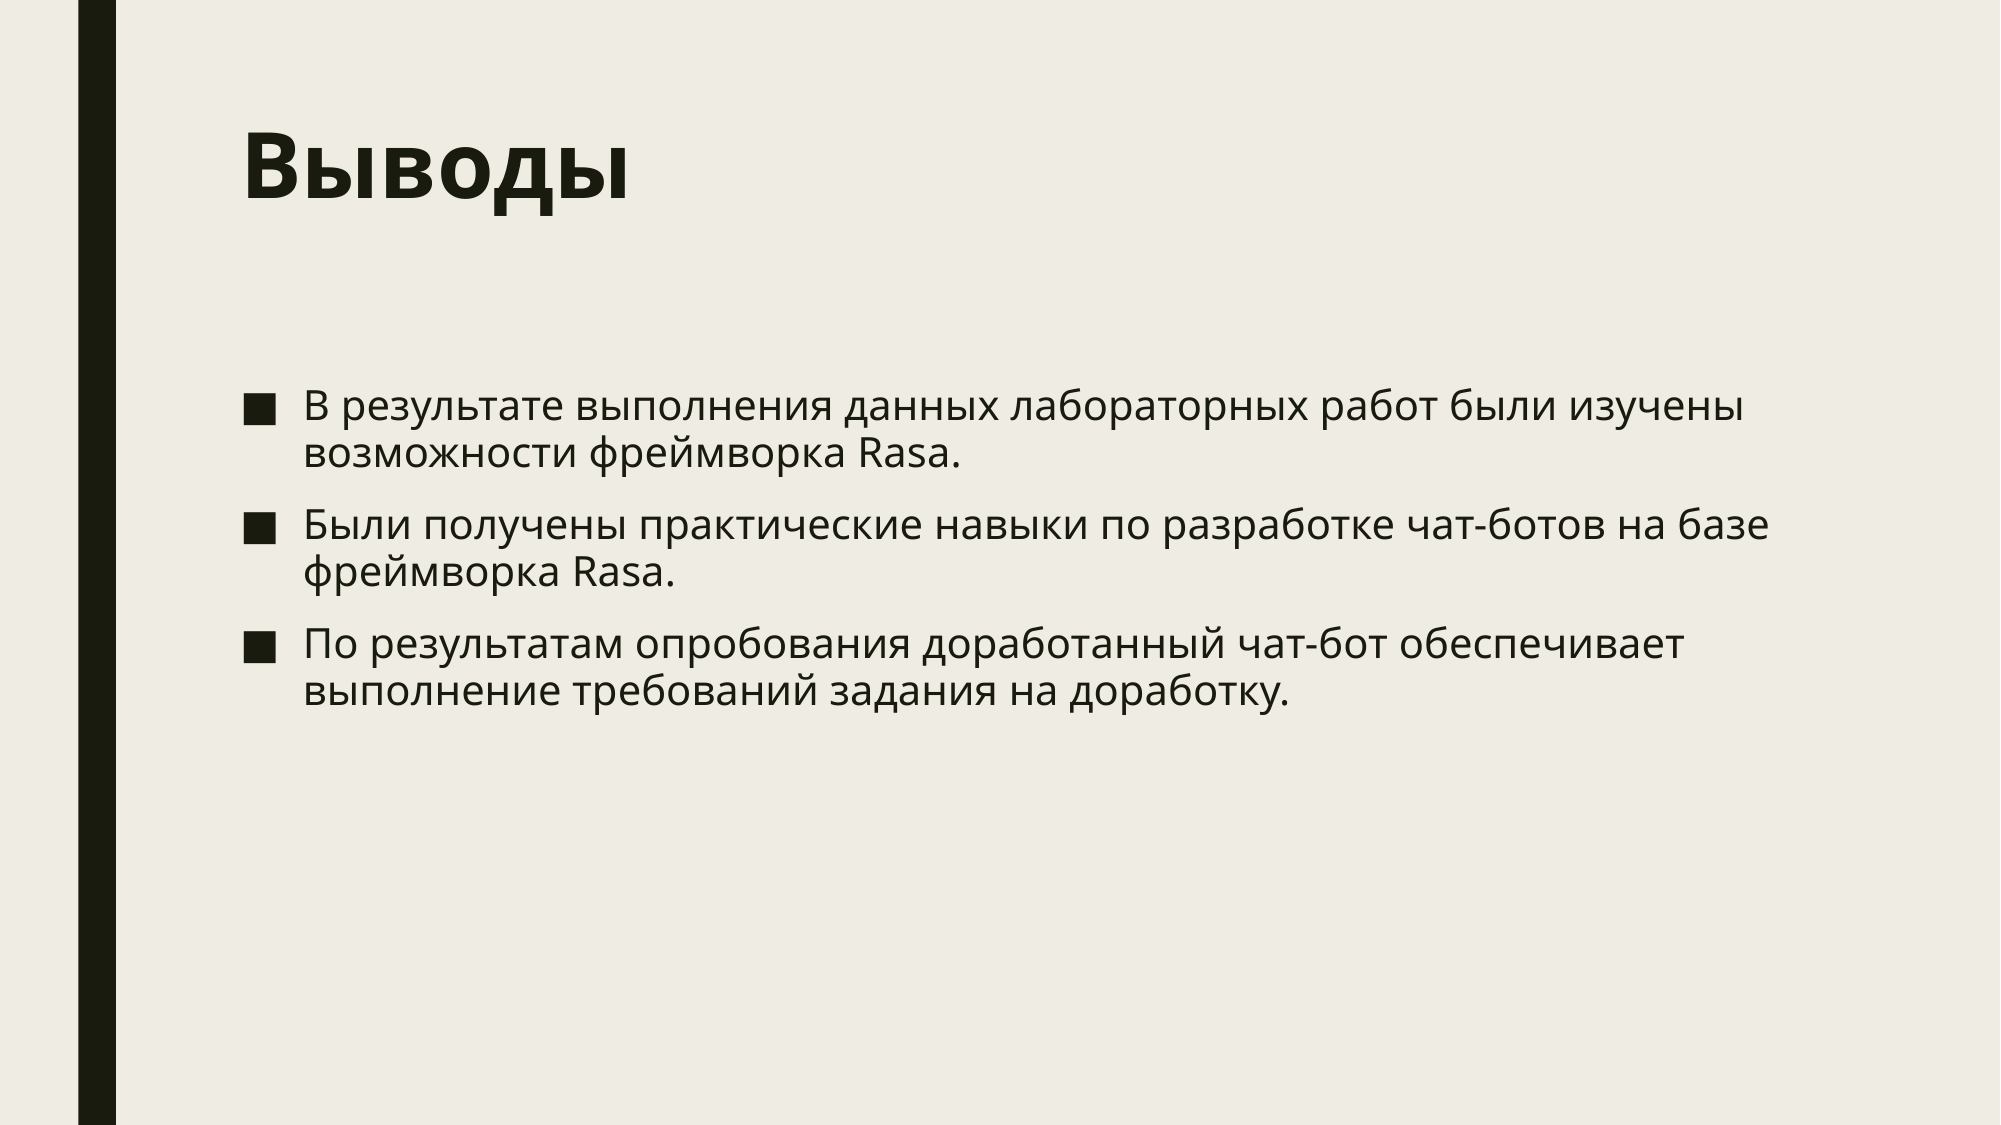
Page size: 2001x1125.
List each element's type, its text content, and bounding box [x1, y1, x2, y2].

list В результате выполнения данных лабораторных работ были изучены возможности фреймворка Rasa. Были получены практические навыки по разработке чат-ботов на базе фреймворка Rasa. По результатам опробования доработанный чат-бот обеспечивает выполнение требований задания на доработку. [225, 375, 1800, 963]
title Выводы [225, 112, 1800, 357]
